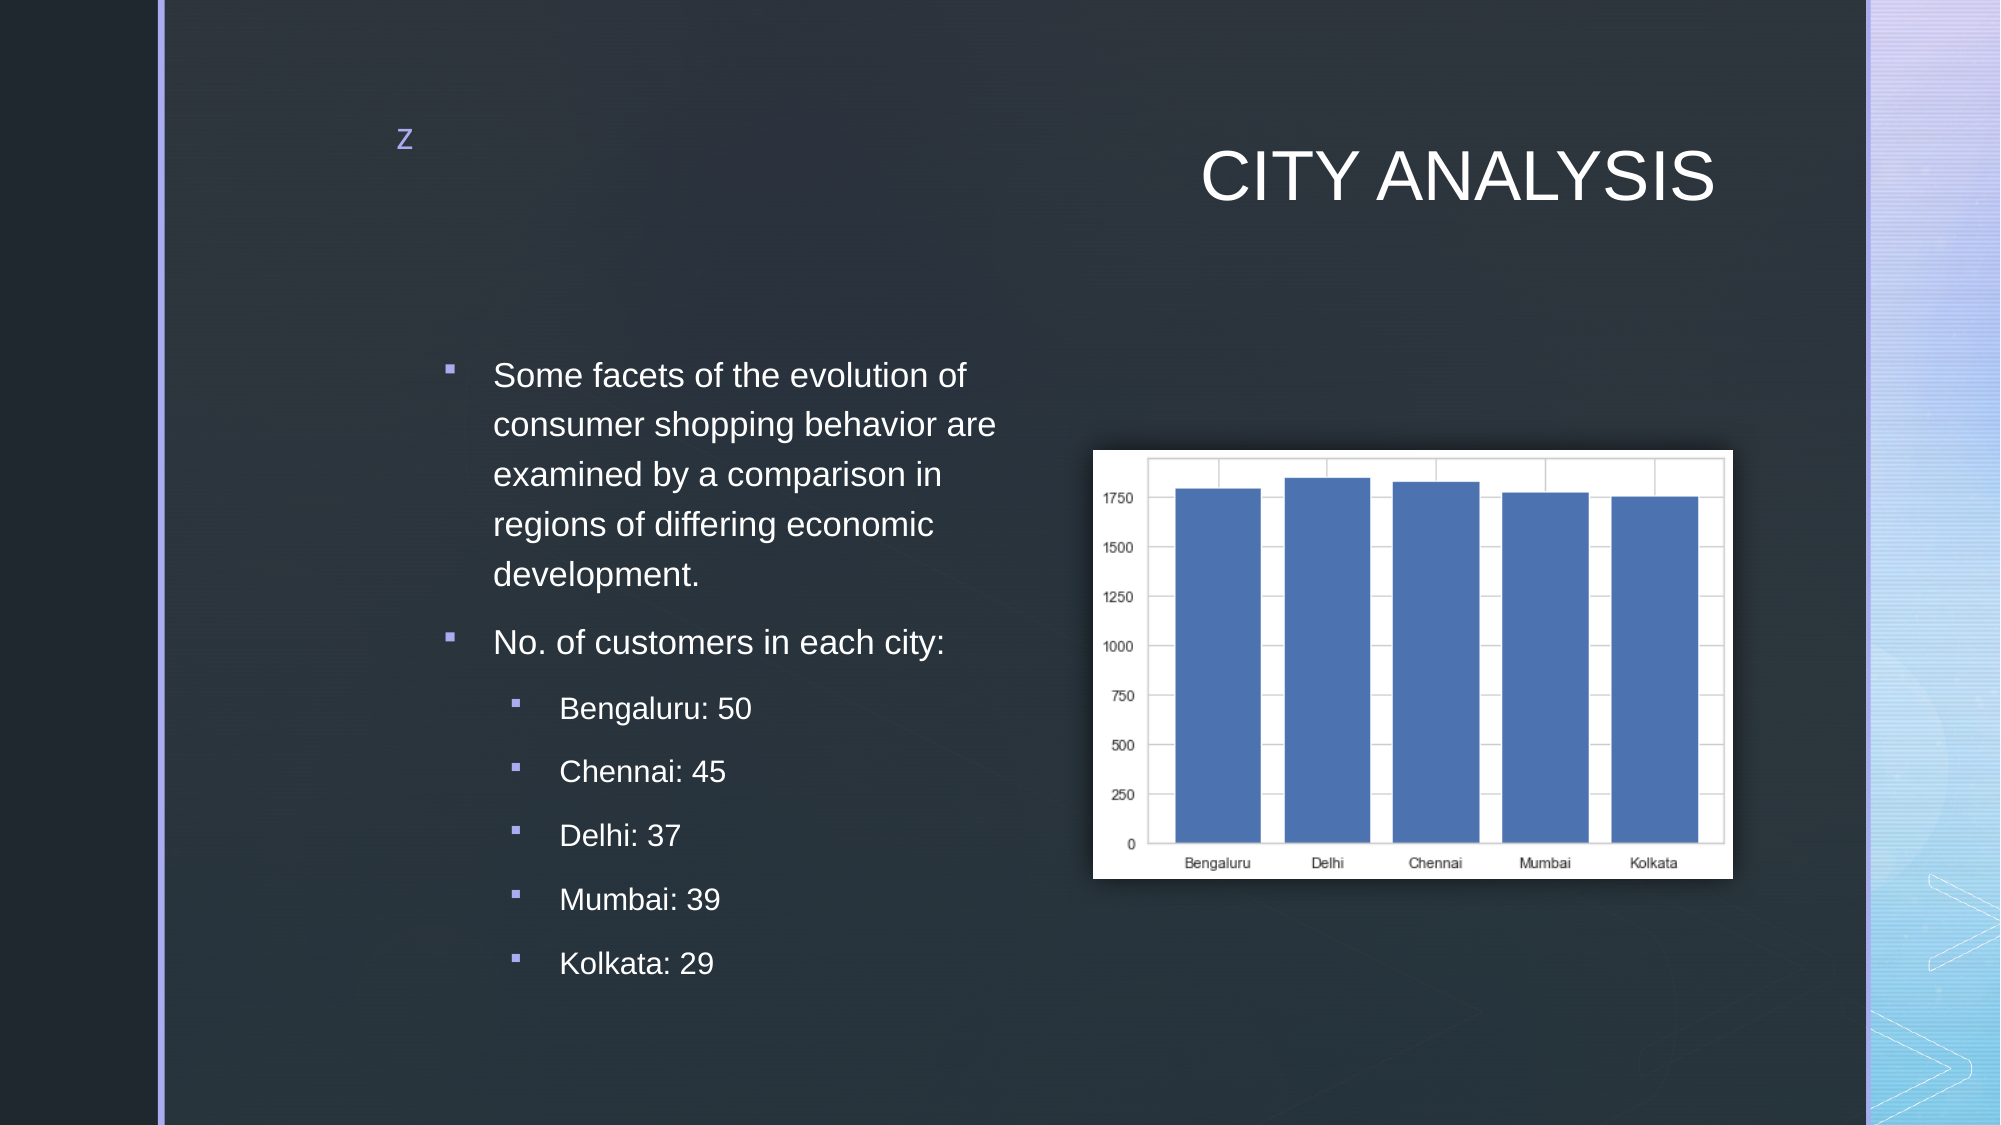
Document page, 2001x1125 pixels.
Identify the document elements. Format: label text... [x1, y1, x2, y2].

list Some facets of the evolution of consumer shopping behavior are examined by a comparison in regions of differing economic development. No. of customers in each city: Bengaluru: 50 Chennai: 45 Delhi: 37 Mumbai: 39 Kolkata: 29 [427, 336, 1066, 993]
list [1093, 450, 1733, 879]
title CITY ANALYSIS [428, 132, 1733, 310]
picture [1871, 0, 2001, 1125]
